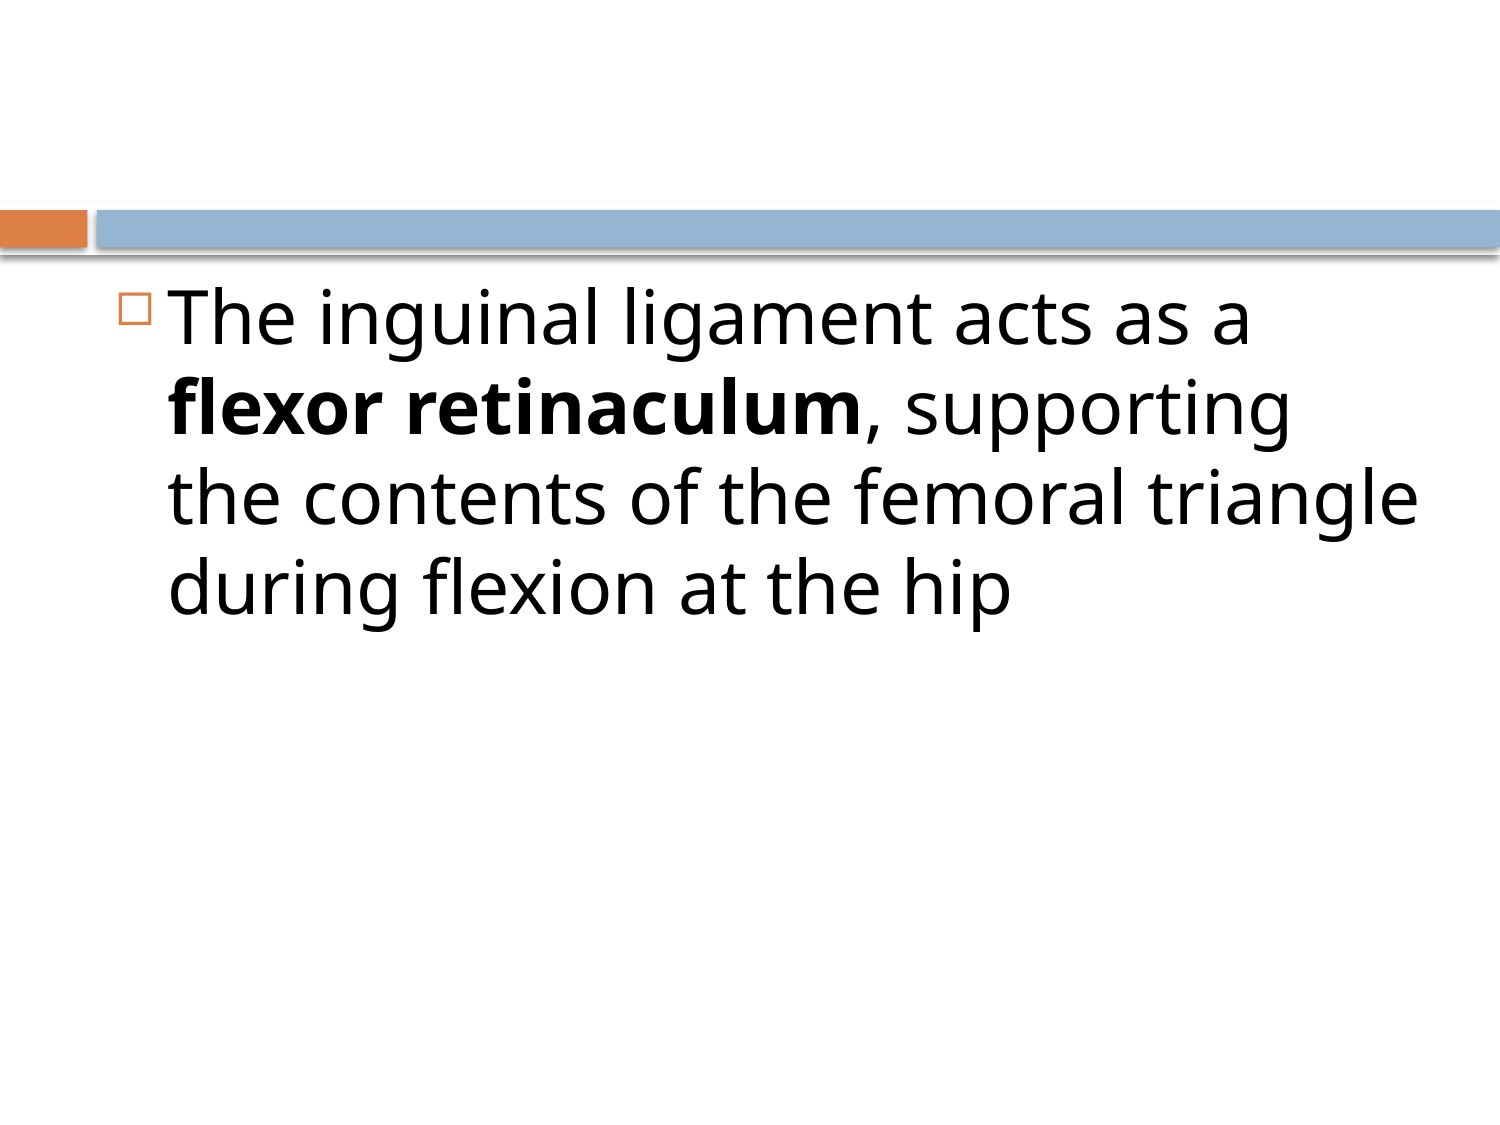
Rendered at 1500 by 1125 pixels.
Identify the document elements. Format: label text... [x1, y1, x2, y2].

list The inguinal ligament acts as a flexor retinaculum, supporting the contents of the femoral triangle during flexion at the hip [100, 262, 1438, 1000]
